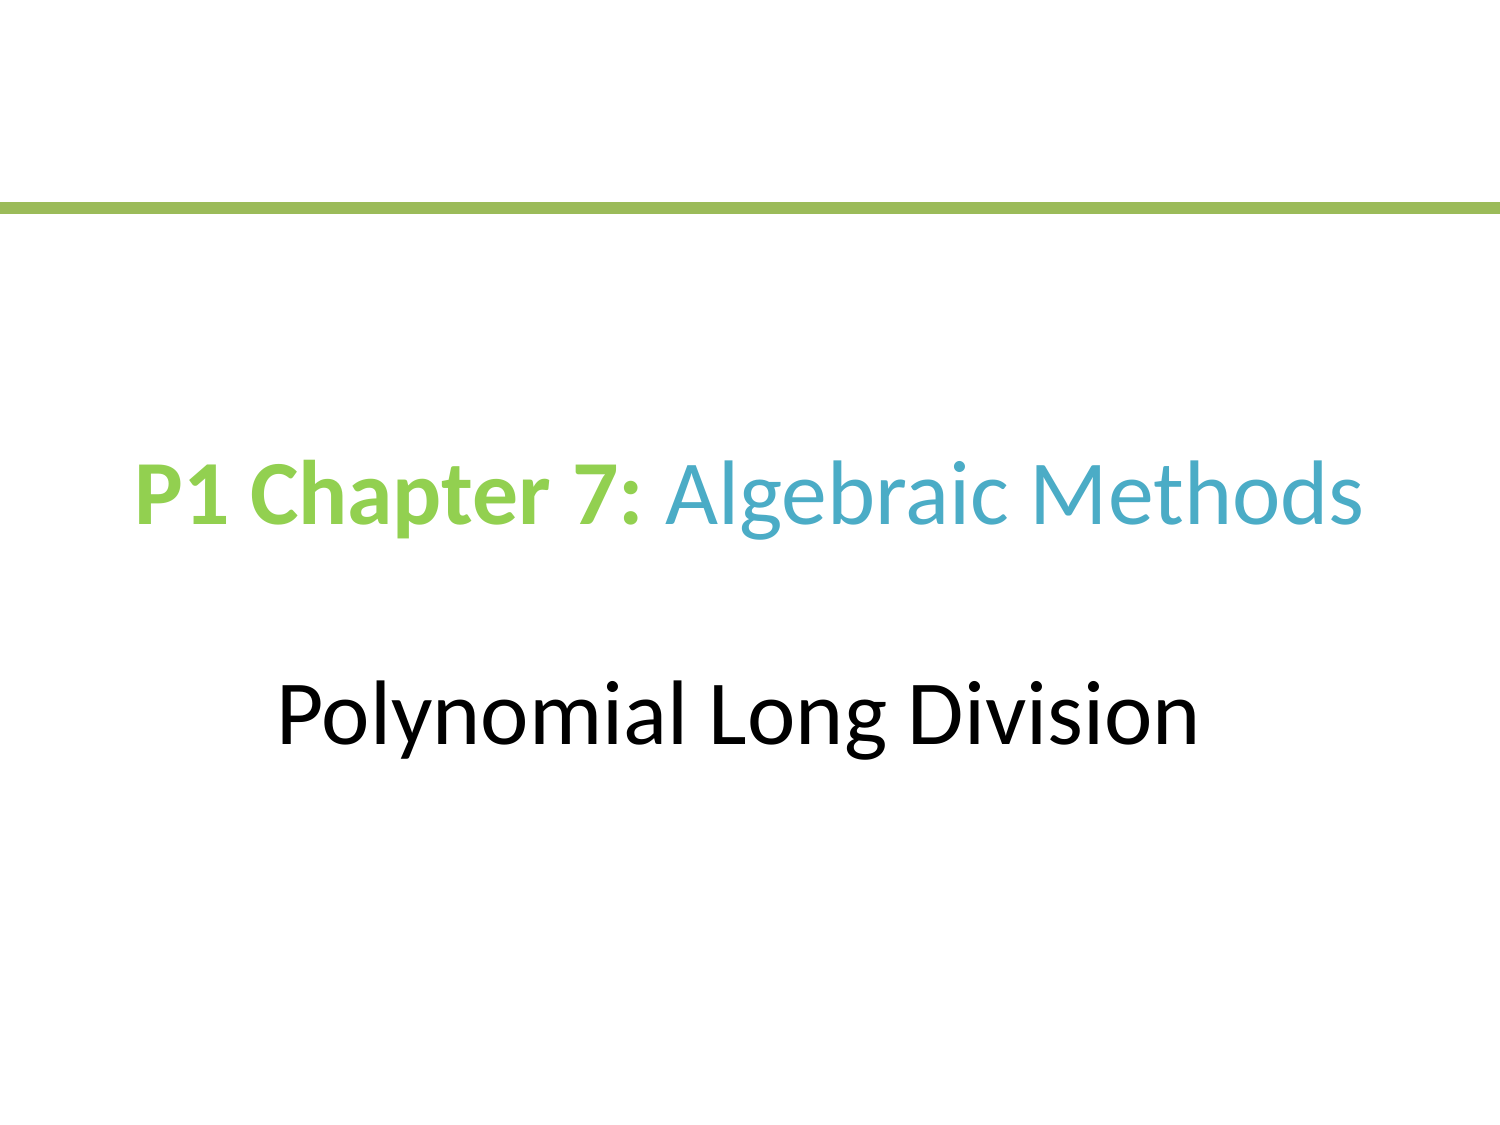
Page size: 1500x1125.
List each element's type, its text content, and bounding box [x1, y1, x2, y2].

title P1 Chapter 7: Algebraic Methods Polynomial Long Division [41, 349, 1459, 846]
